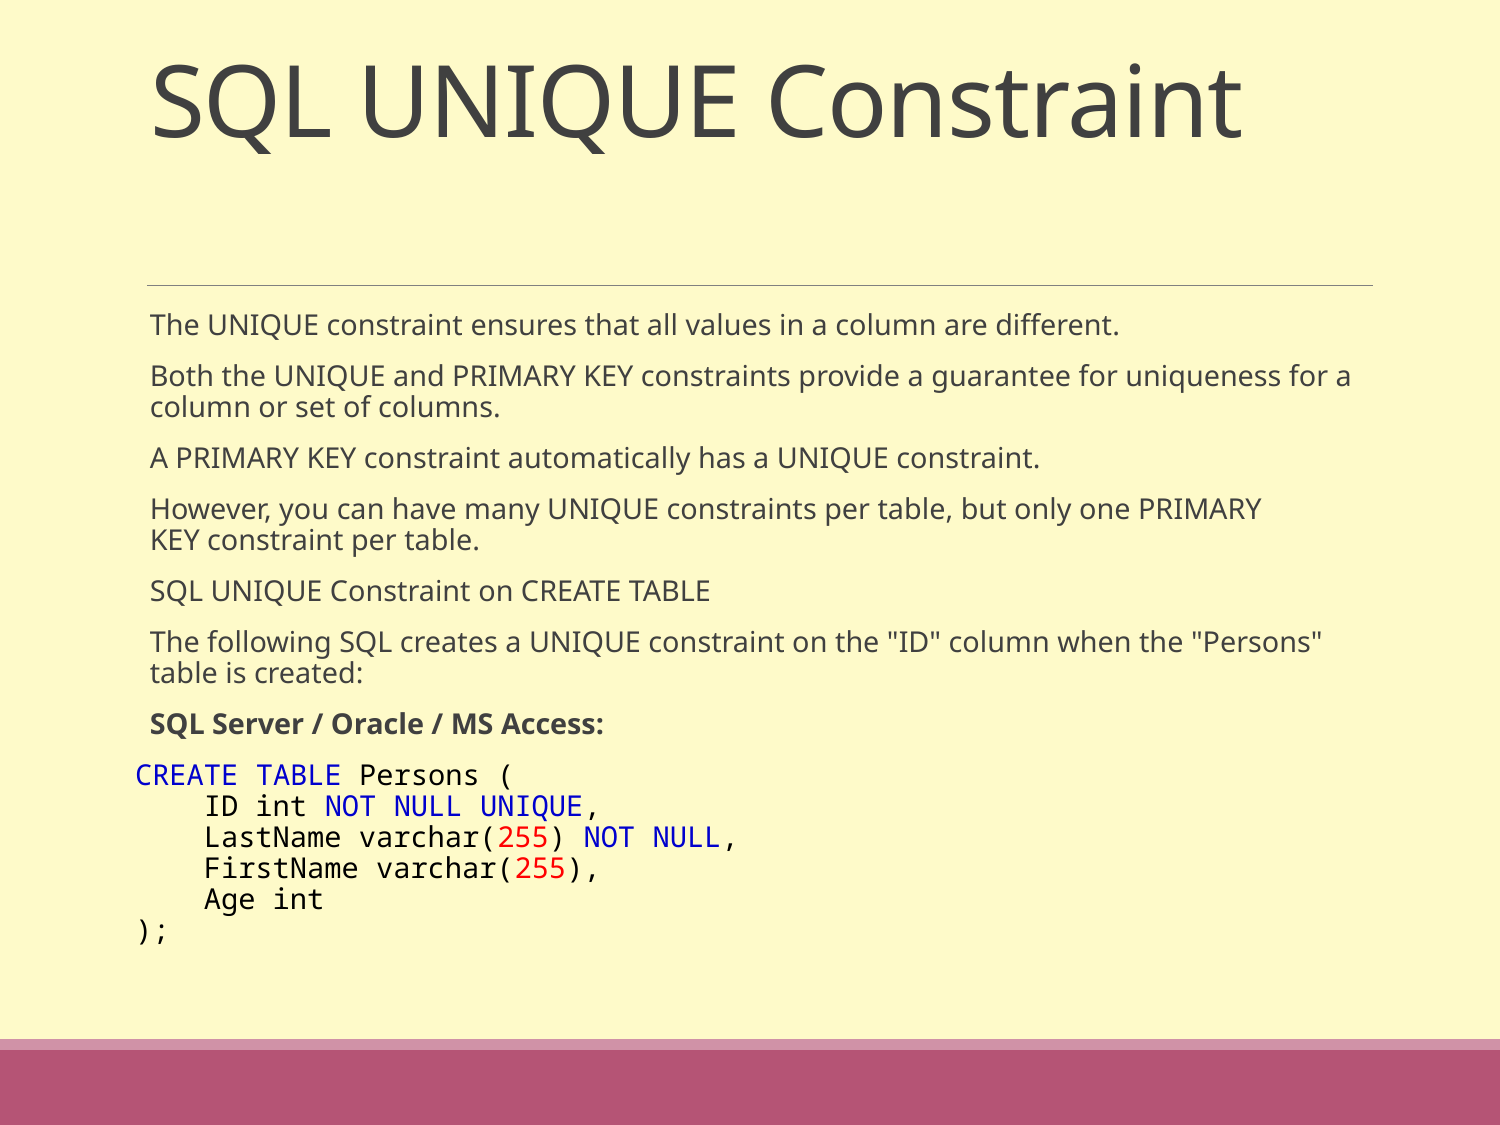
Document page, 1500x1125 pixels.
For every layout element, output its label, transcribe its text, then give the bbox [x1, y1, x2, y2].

list The UNIQUE constraint ensures that all values in a column are different. Both the UNIQUE and PRIMARY KEY constraints provide a guarantee for uniqueness for a column or set of columns. A PRIMARY KEY constraint automatically has a UNIQUE constraint. However, you can have many UNIQUE constraints per table, but only one PRIMARY KEY constraint per table. SQL UNIQUE Constraint on CREATE TABLE The following SQL creates a UNIQUE constraint on the "ID" column when the "Persons" table is created: SQL Server / Oracle / MS Access: CREATE TABLE Persons ( ID int NOT NULL UNIQUE, LastName varchar(255) NOT NULL, FirstName varchar(255), Age int ); [135, 302, 1373, 963]
title SQL UNIQUE Constraint [135, 47, 1373, 285]
